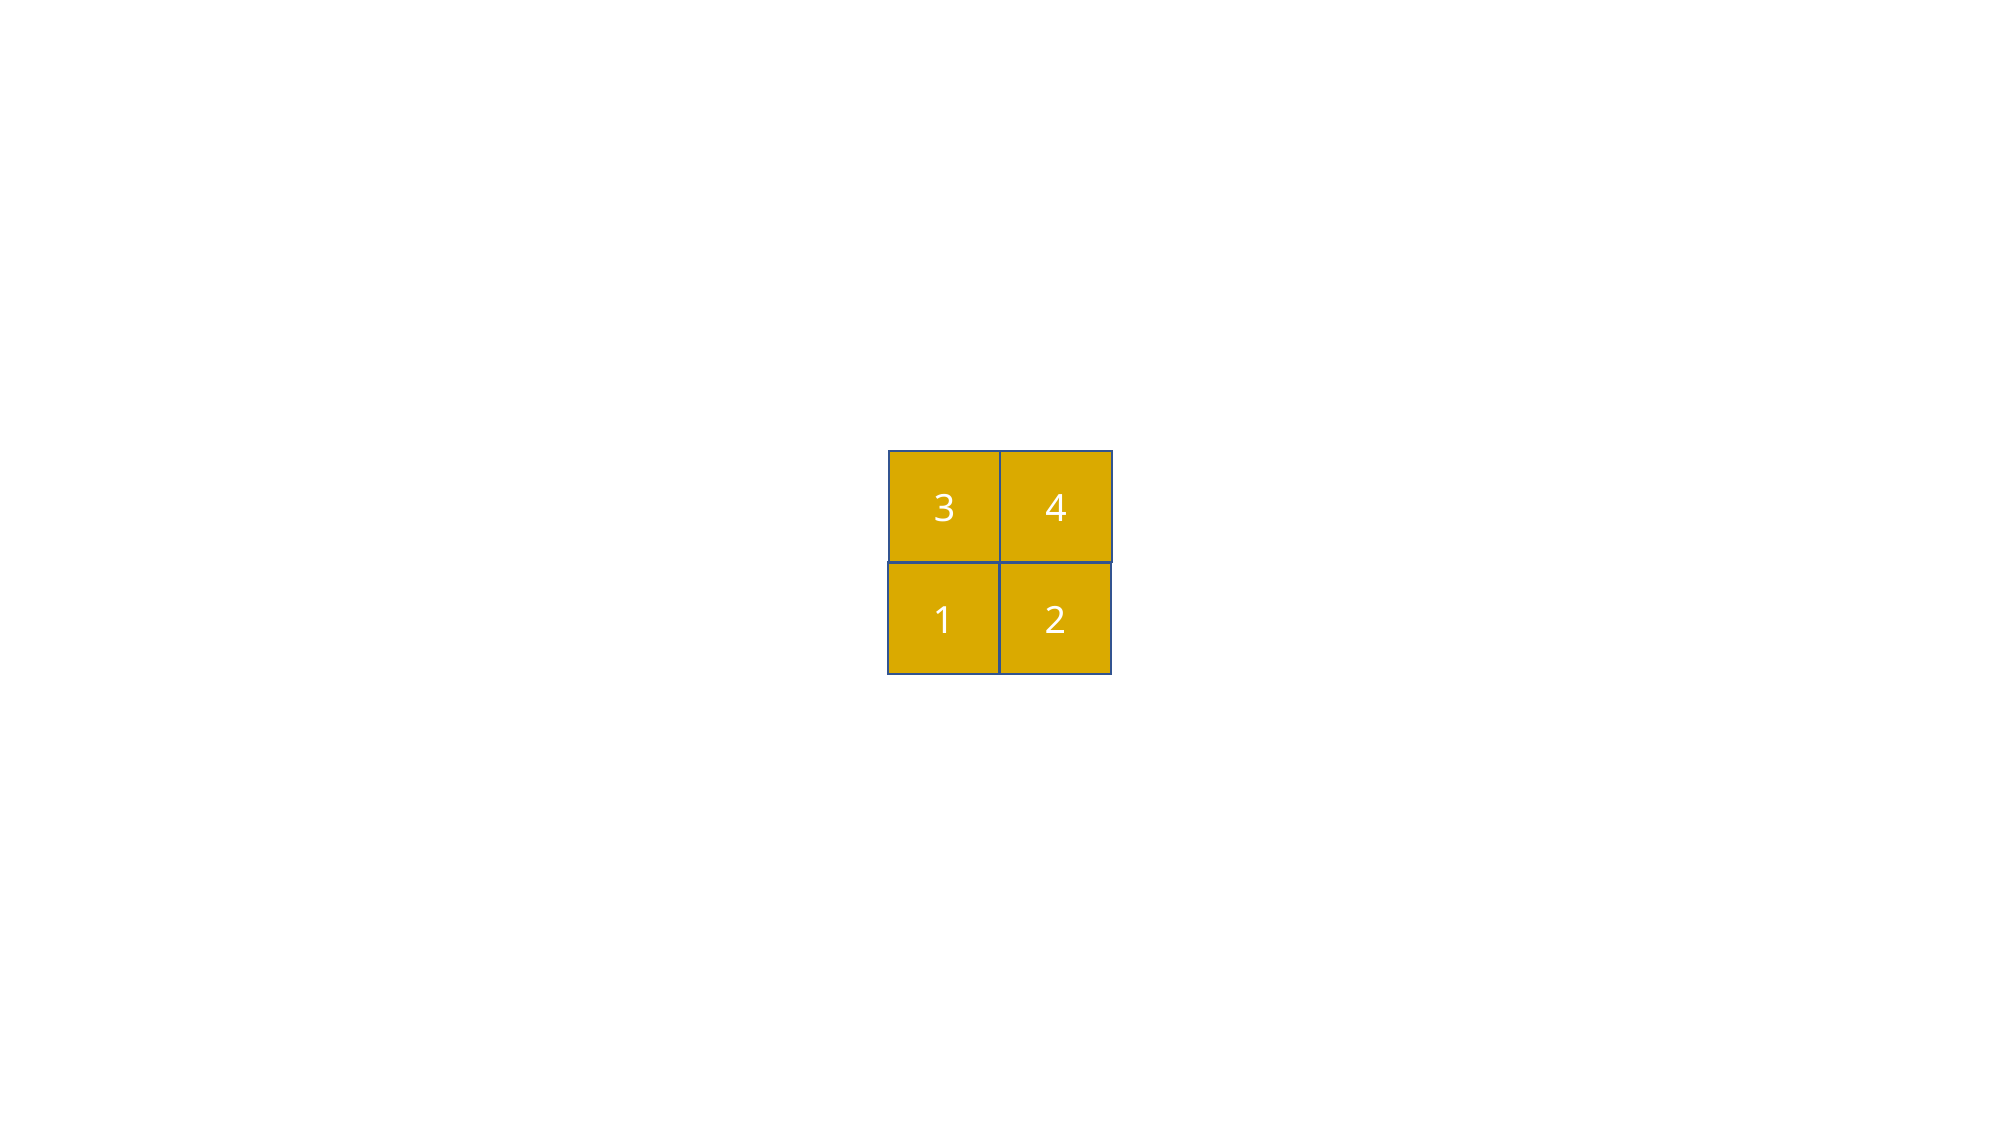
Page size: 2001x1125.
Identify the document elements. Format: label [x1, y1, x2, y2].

text_box [887, 450, 1112, 675]
